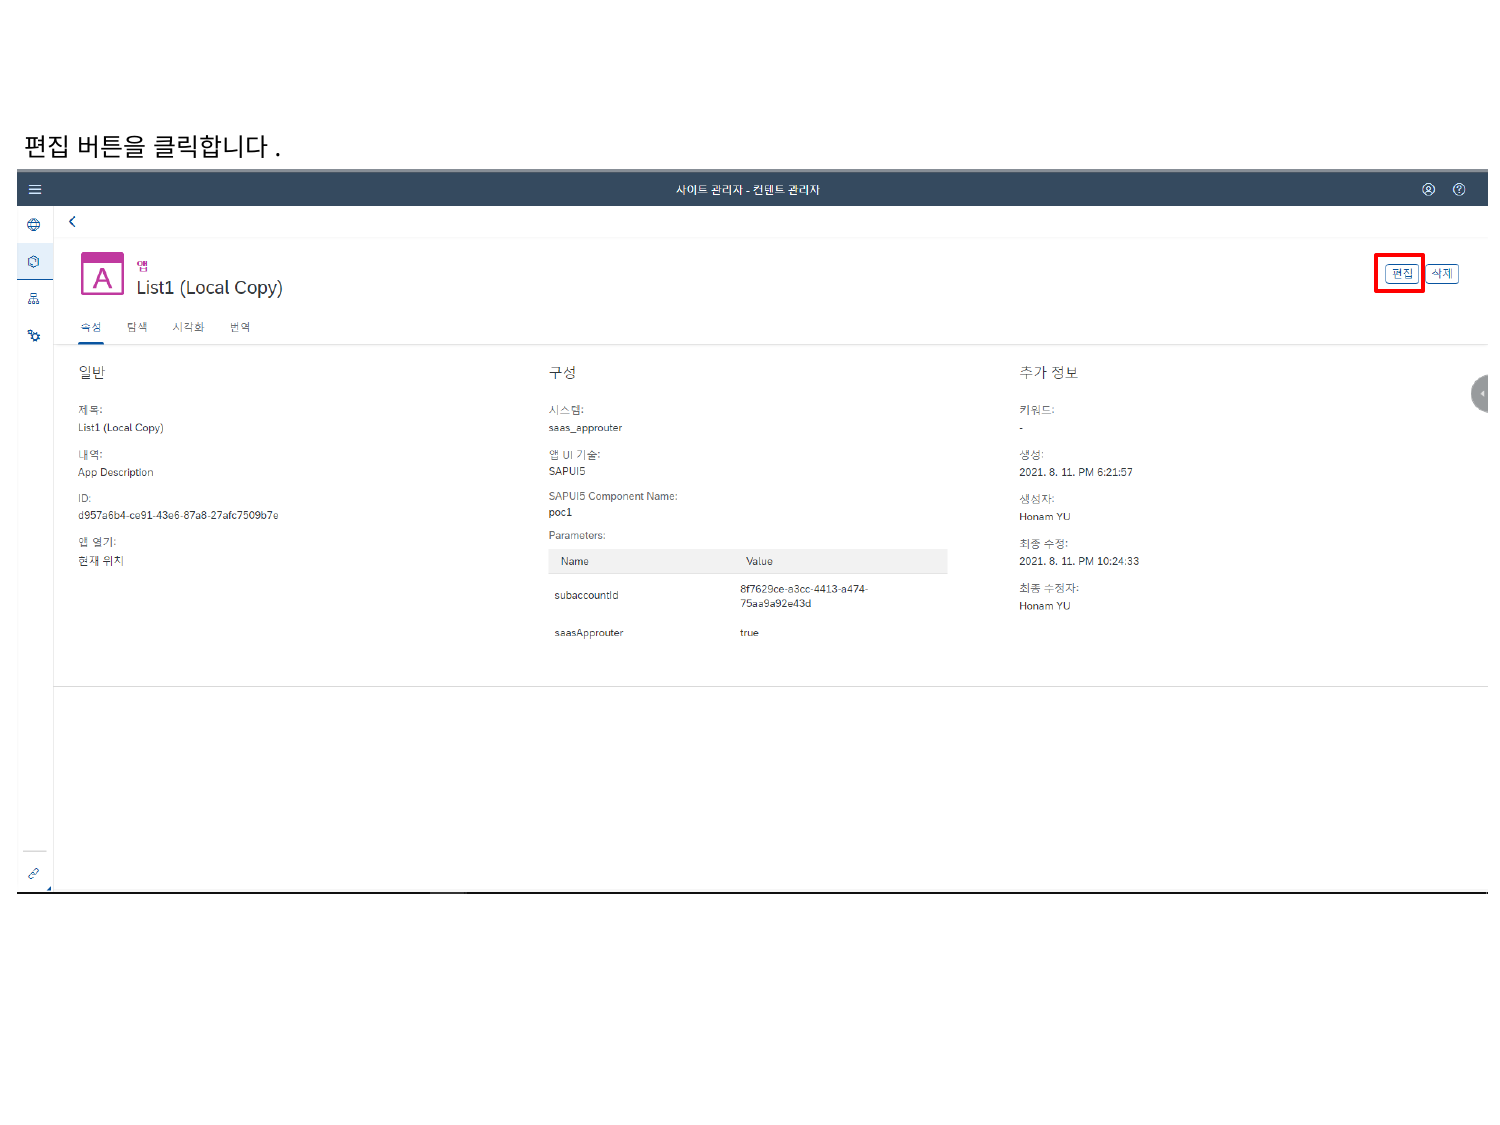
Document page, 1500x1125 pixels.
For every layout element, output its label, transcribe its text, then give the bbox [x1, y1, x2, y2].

text_box 편집 버튼을 클릭합니다. [9, 116, 297, 169]
picture [17, 168, 1489, 894]
